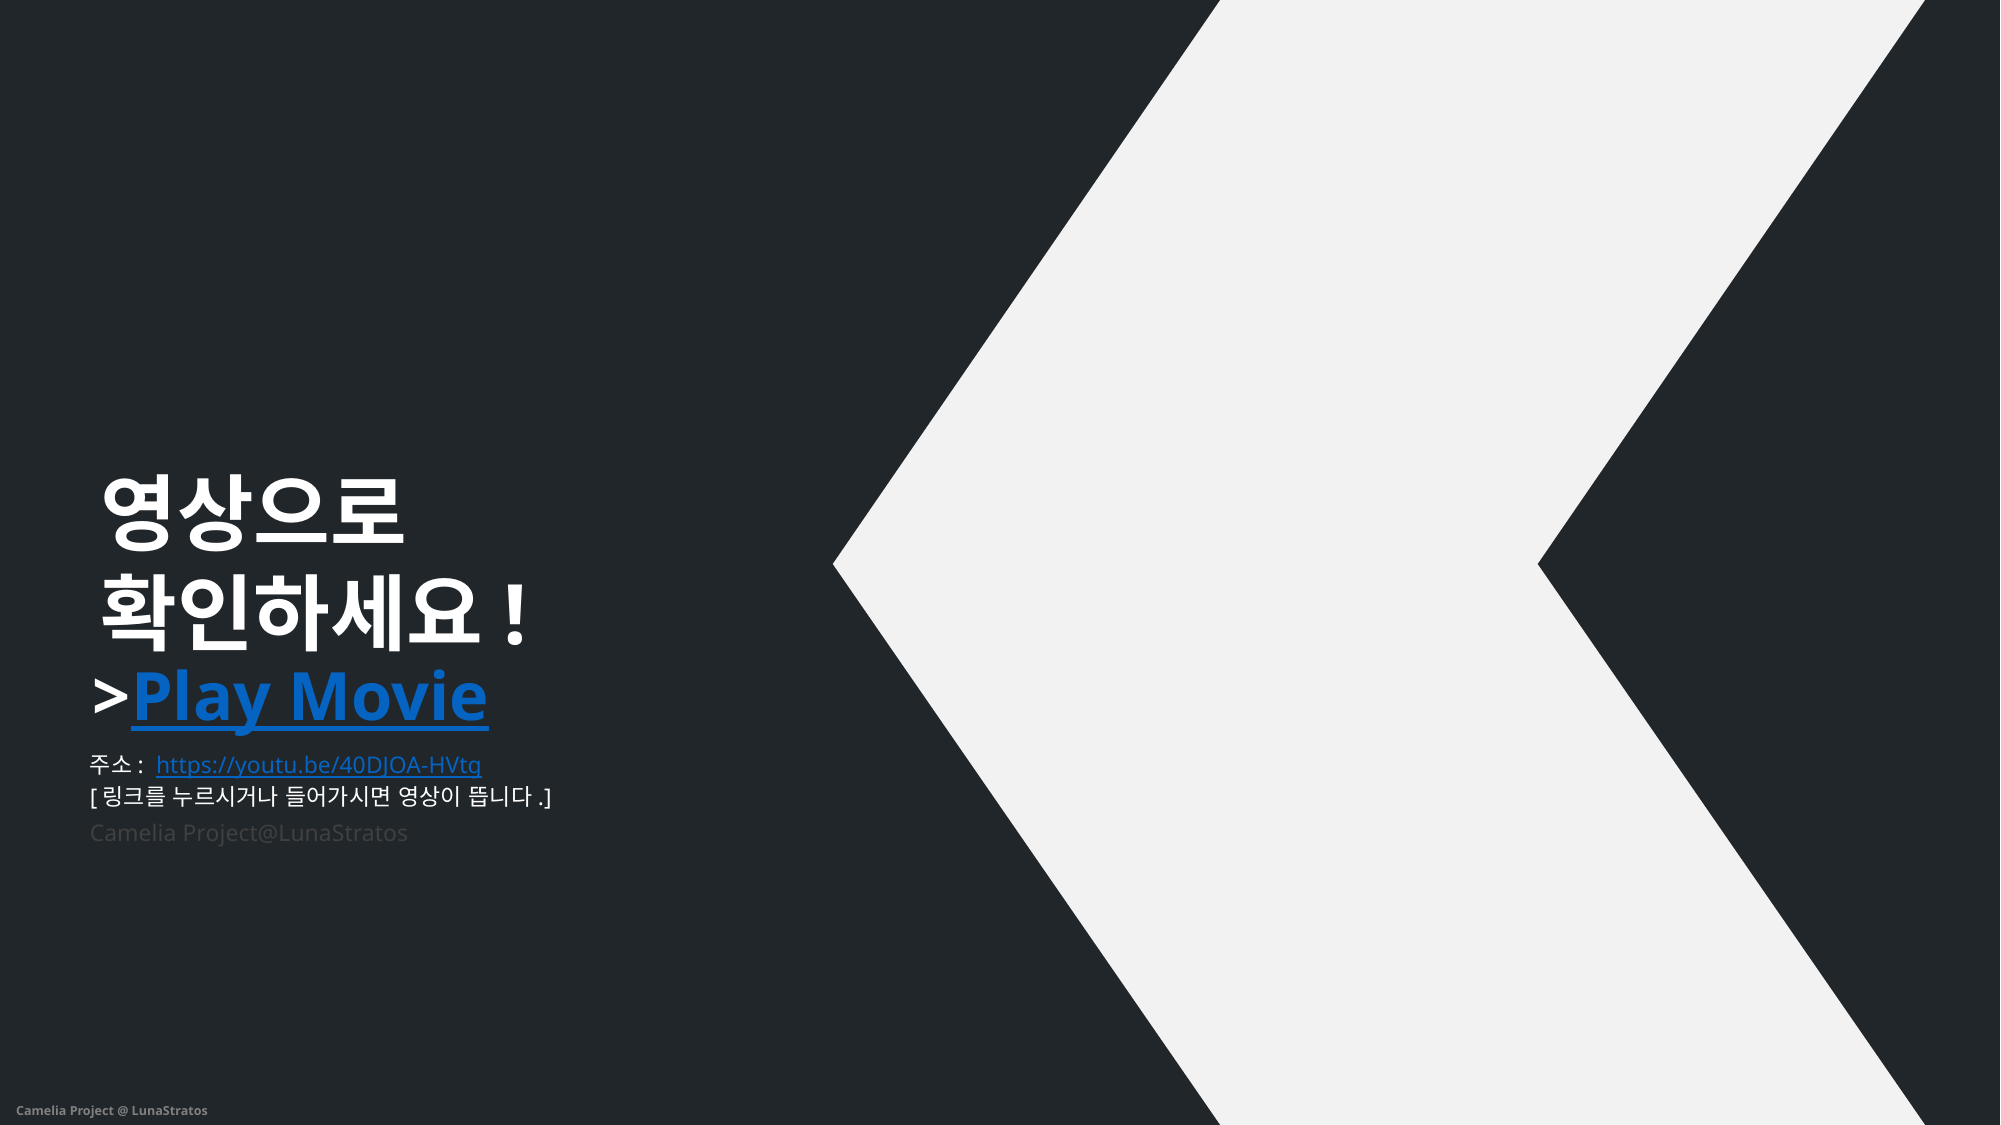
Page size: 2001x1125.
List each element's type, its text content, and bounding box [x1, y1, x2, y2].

text_box 영상으로 확인하세요! [85, 453, 542, 669]
text_box [832, 0, 1925, 1125]
text_box Camelia Project@LunaStratos [74, 818, 448, 854]
text_box 주소: https://youtu.be/40DJOA-HVtg [링크를 누르시거나 들어가시면 영상이 뜹니다.] [74, 743, 941, 818]
text_box >Play Movie [78, 646, 505, 743]
text_box Camelia Project @ LunaStratos [1, 1087, 282, 1125]
